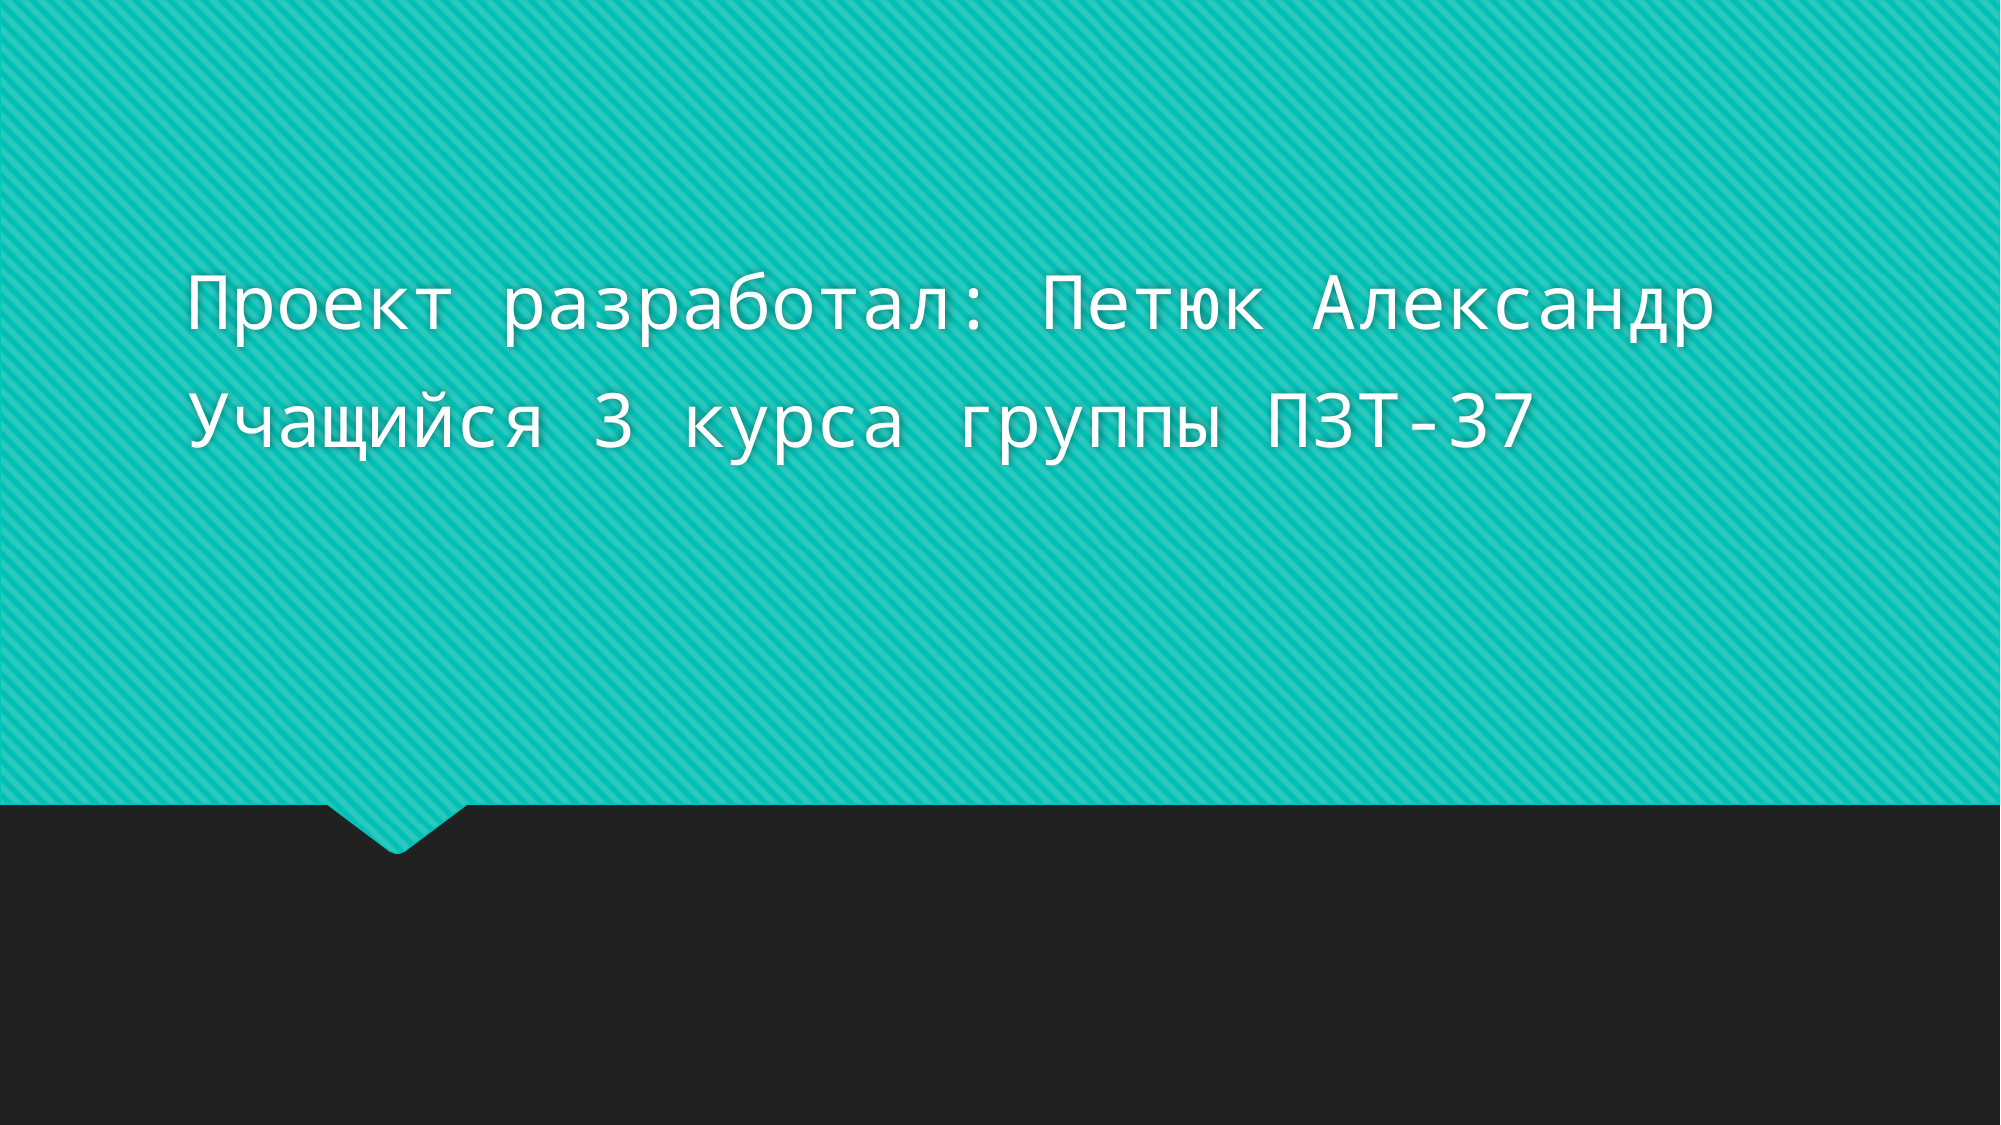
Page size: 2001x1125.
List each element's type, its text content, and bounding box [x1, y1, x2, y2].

subtitle Проект разработал: Петюк Александр Учащийся 3 курса группы ПЗТ-37 [171, 247, 1829, 451]
